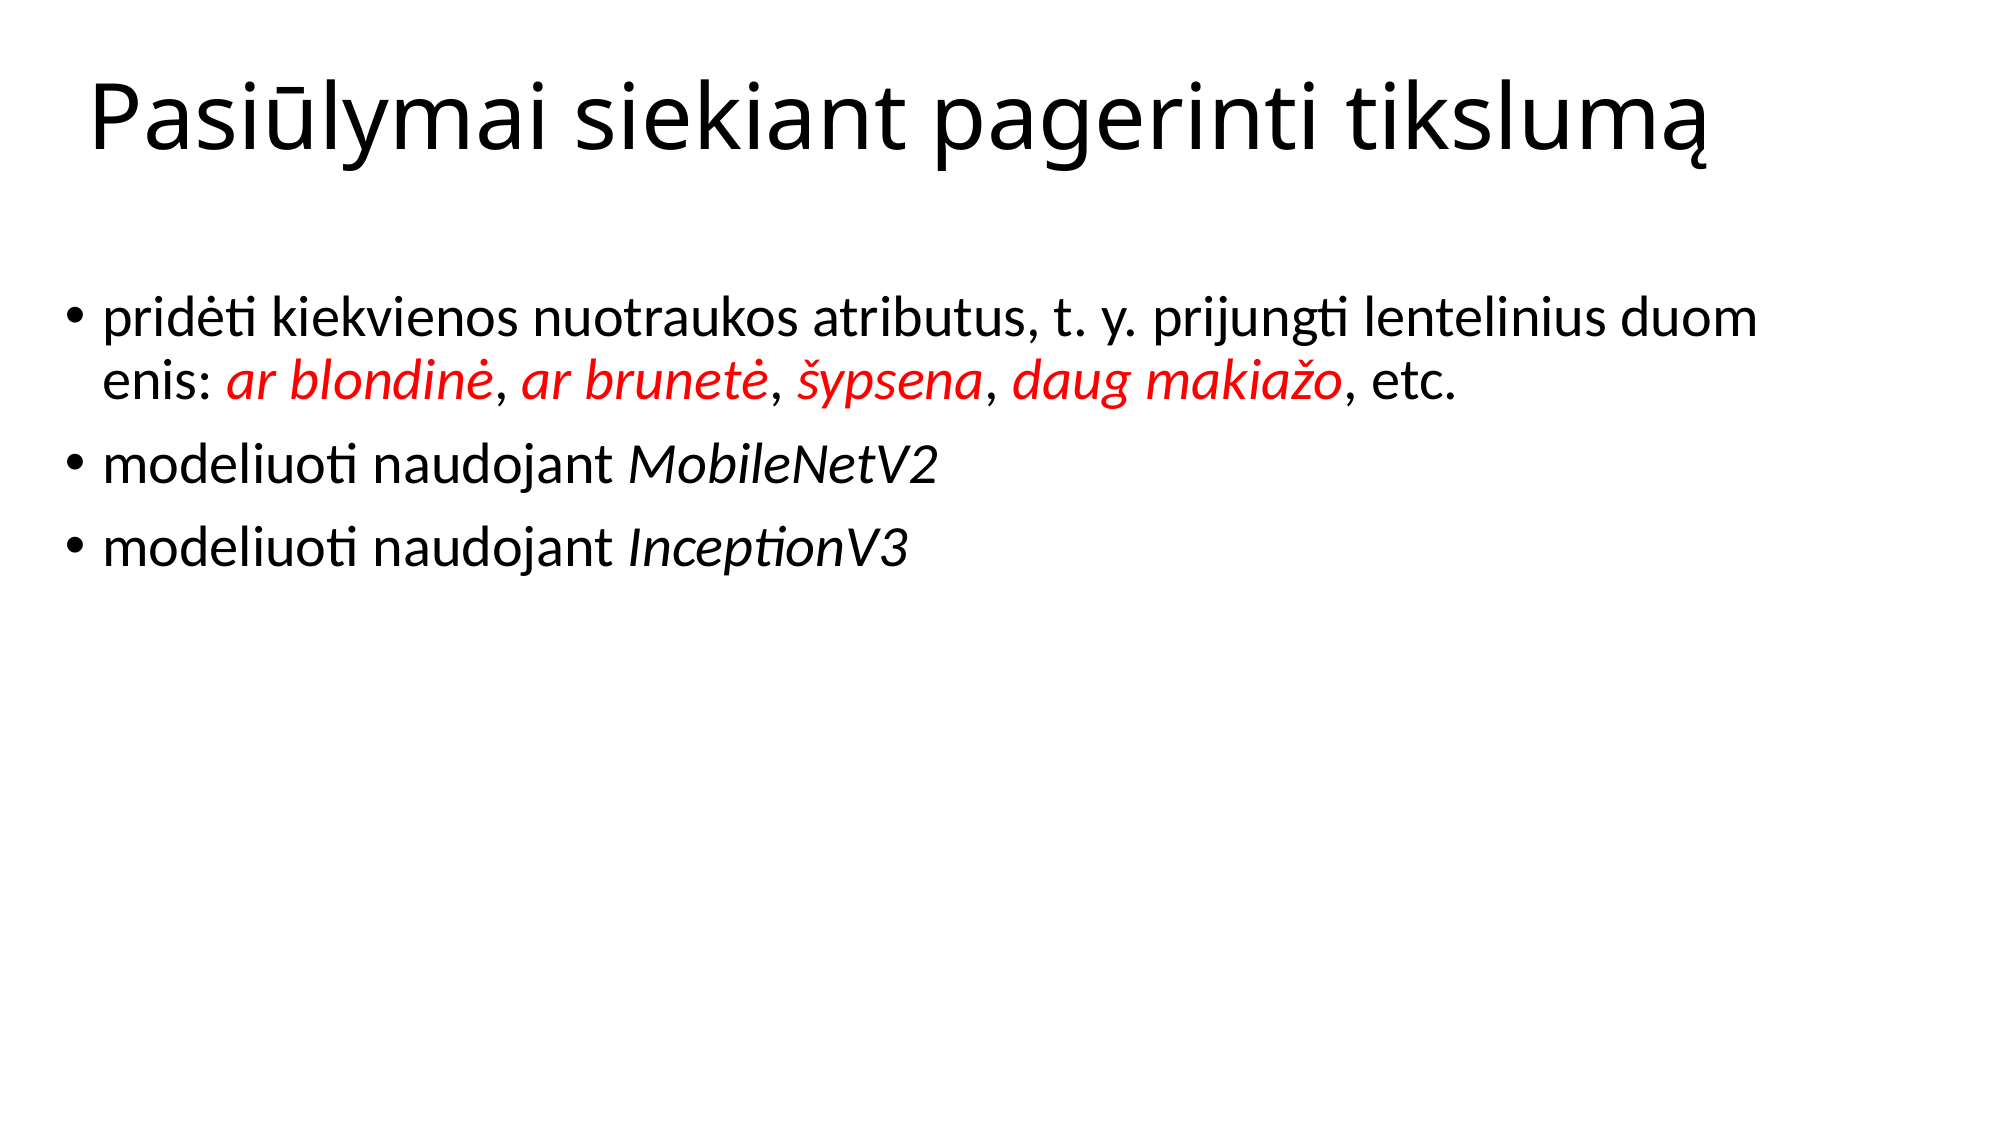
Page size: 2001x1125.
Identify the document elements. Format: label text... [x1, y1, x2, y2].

title Pasiūlymai siekiant pagerinti tikslumą [72, 59, 1863, 279]
list pridėti kiekvienos nuotraukos atributus, t. y. prijungti lentelinius duomenis: ar blondinė, ar brunetė, šypsena, daug makiažo, etc. modeliuoti naudojant MobileNetV2 modeliuoti naudojant InceptionV3 [49, 278, 1775, 993]
